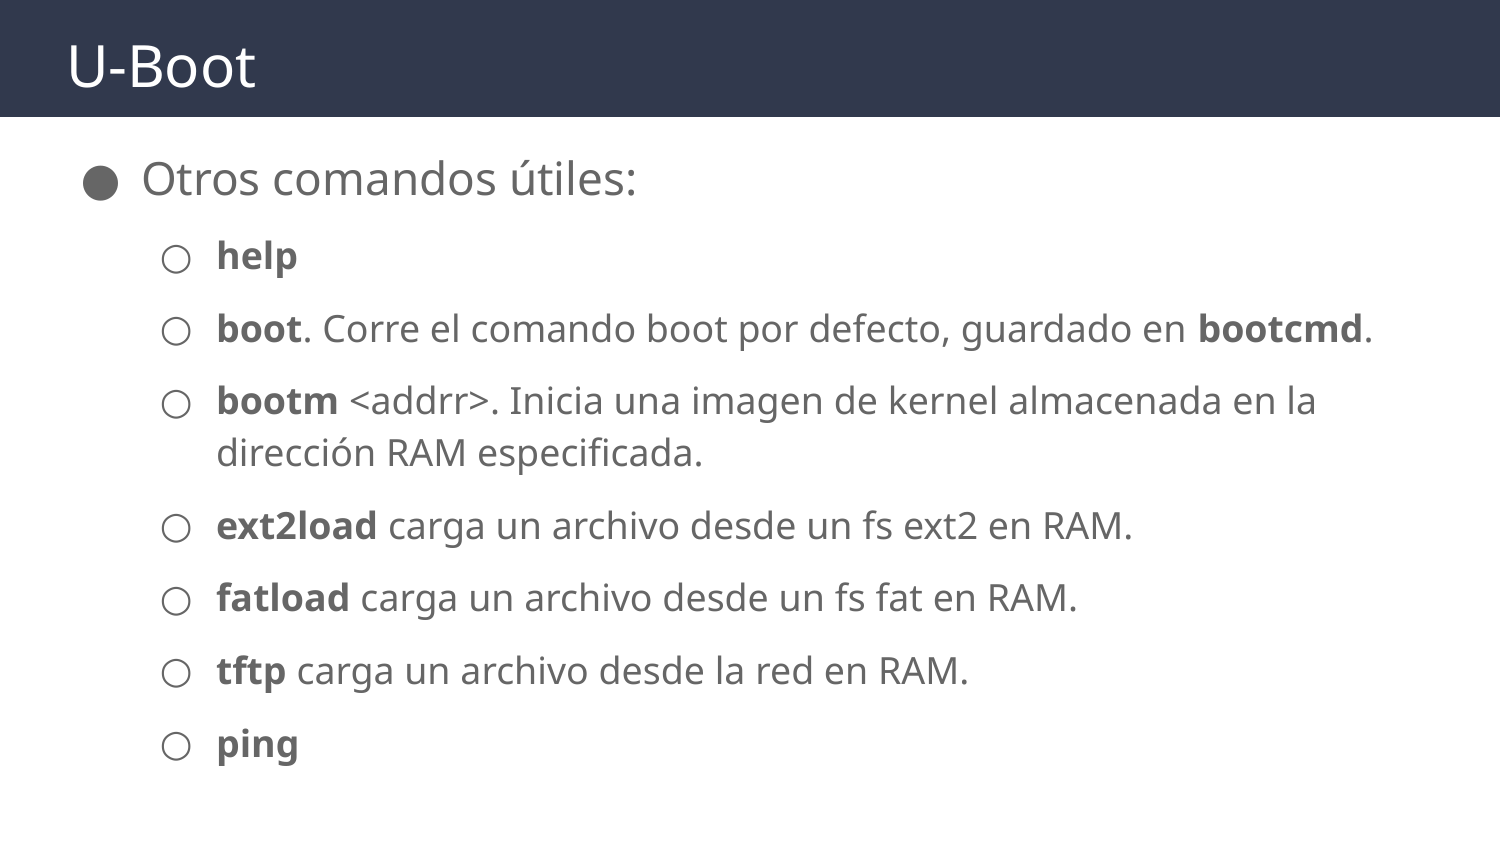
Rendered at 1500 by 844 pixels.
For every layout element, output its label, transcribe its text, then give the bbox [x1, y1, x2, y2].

list Otros comandos útiles: help boot. Corre el comando boot por defecto, guardado en bootcmd. bootm <addrr>. Inicia una imagen de kernel almacenada en la dirección RAM especificada. ext2load carga un archivo desde un fs ext2 en RAM. fatload carga un archivo desde un fs fat en RAM. tftp carga un archivo desde la red en RAM. ping [51, 126, 1449, 817]
title U-Boot [51, 14, 1449, 117]
